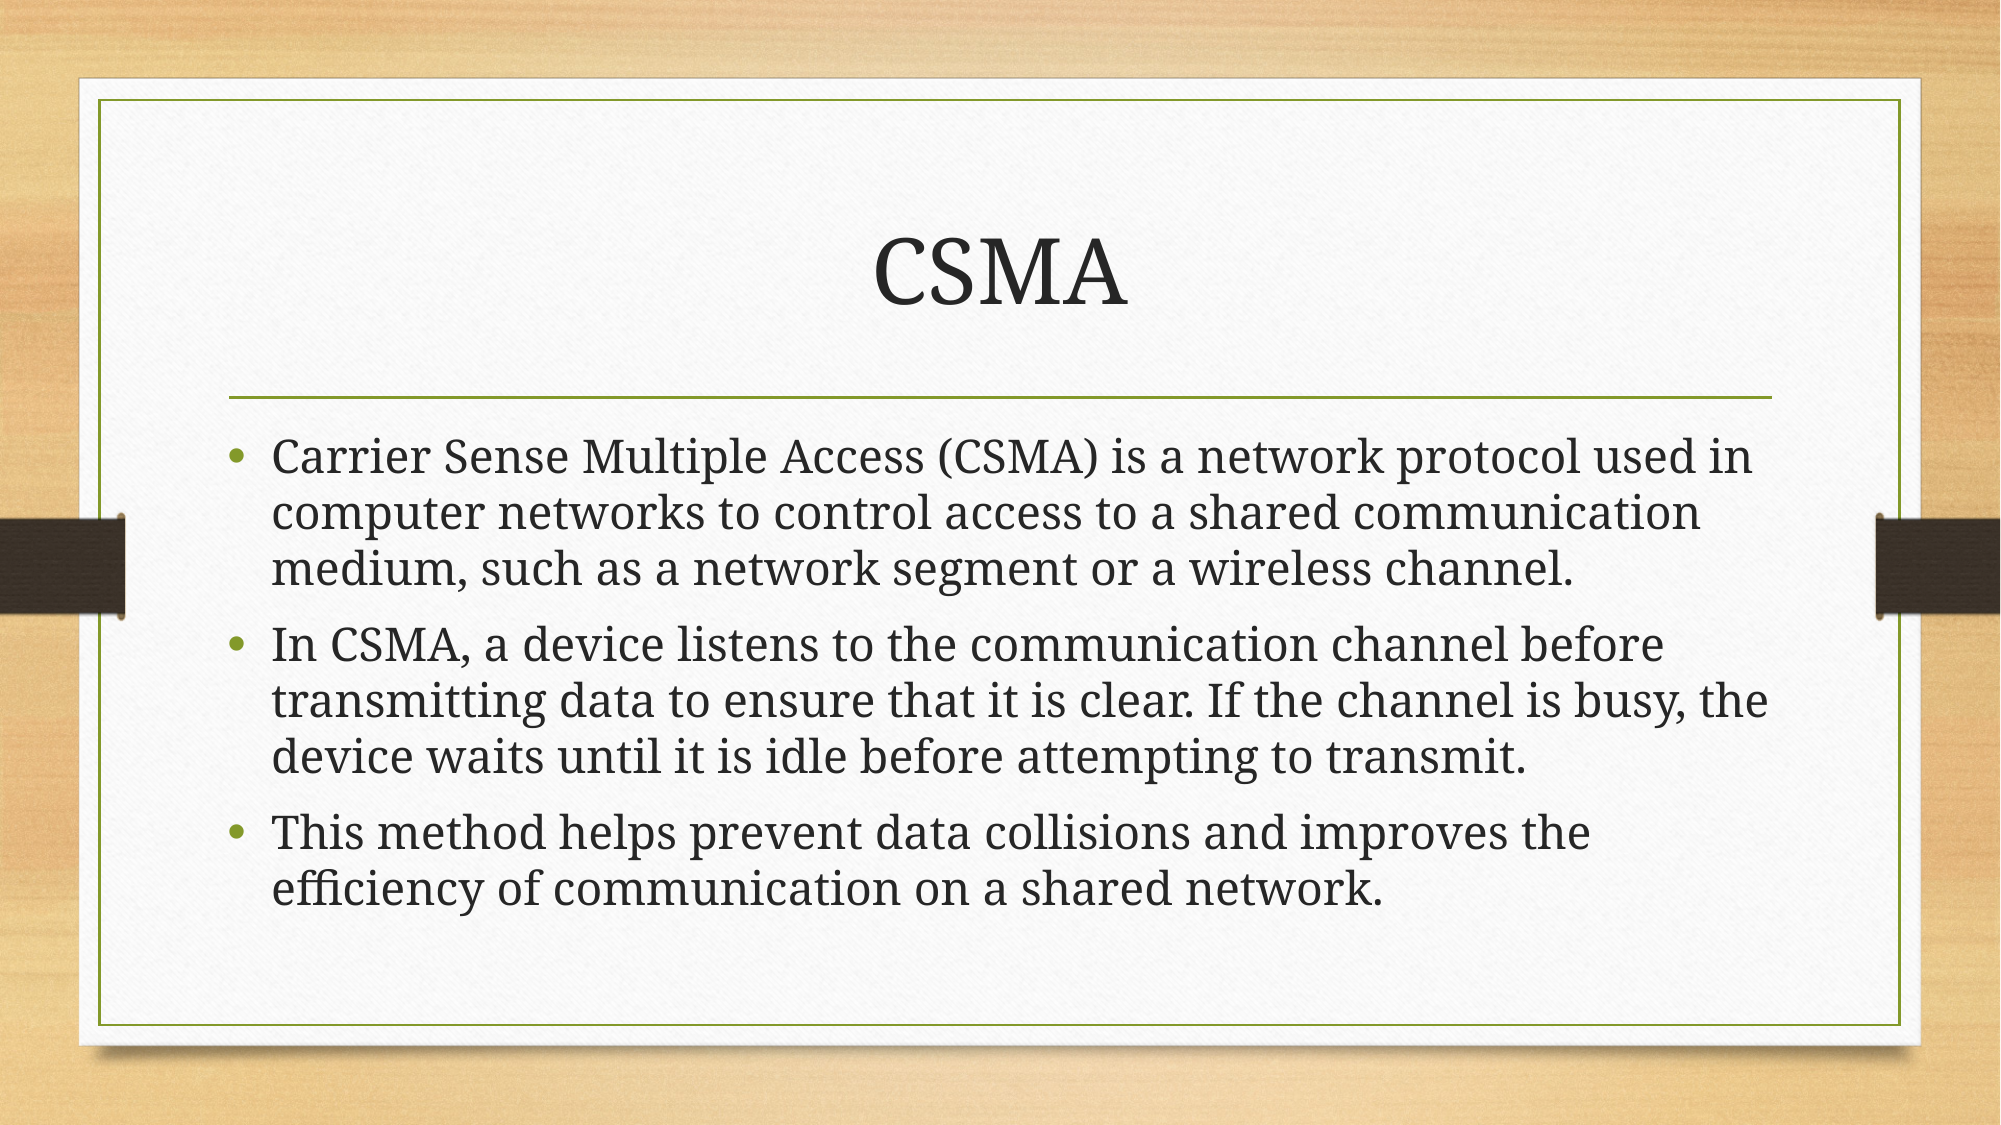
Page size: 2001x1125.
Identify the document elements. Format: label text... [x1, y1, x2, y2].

list Carrier Sense Multiple Access (CSMA) is a network protocol used in computer networks to control access to a shared communication medium, such as a network segment or a wireless channel. In CSMA, a device listens to the communication channel before transmitting data to ensure that it is clear. If the channel is busy, the device waits until it is idle before attempting to transmit. This method helps prevent data collisions and improves the efficiency of communication on a shared network. [212, 419, 1788, 964]
picture [0, 0, 2001, 1125]
title CSMA [212, 161, 1788, 375]
